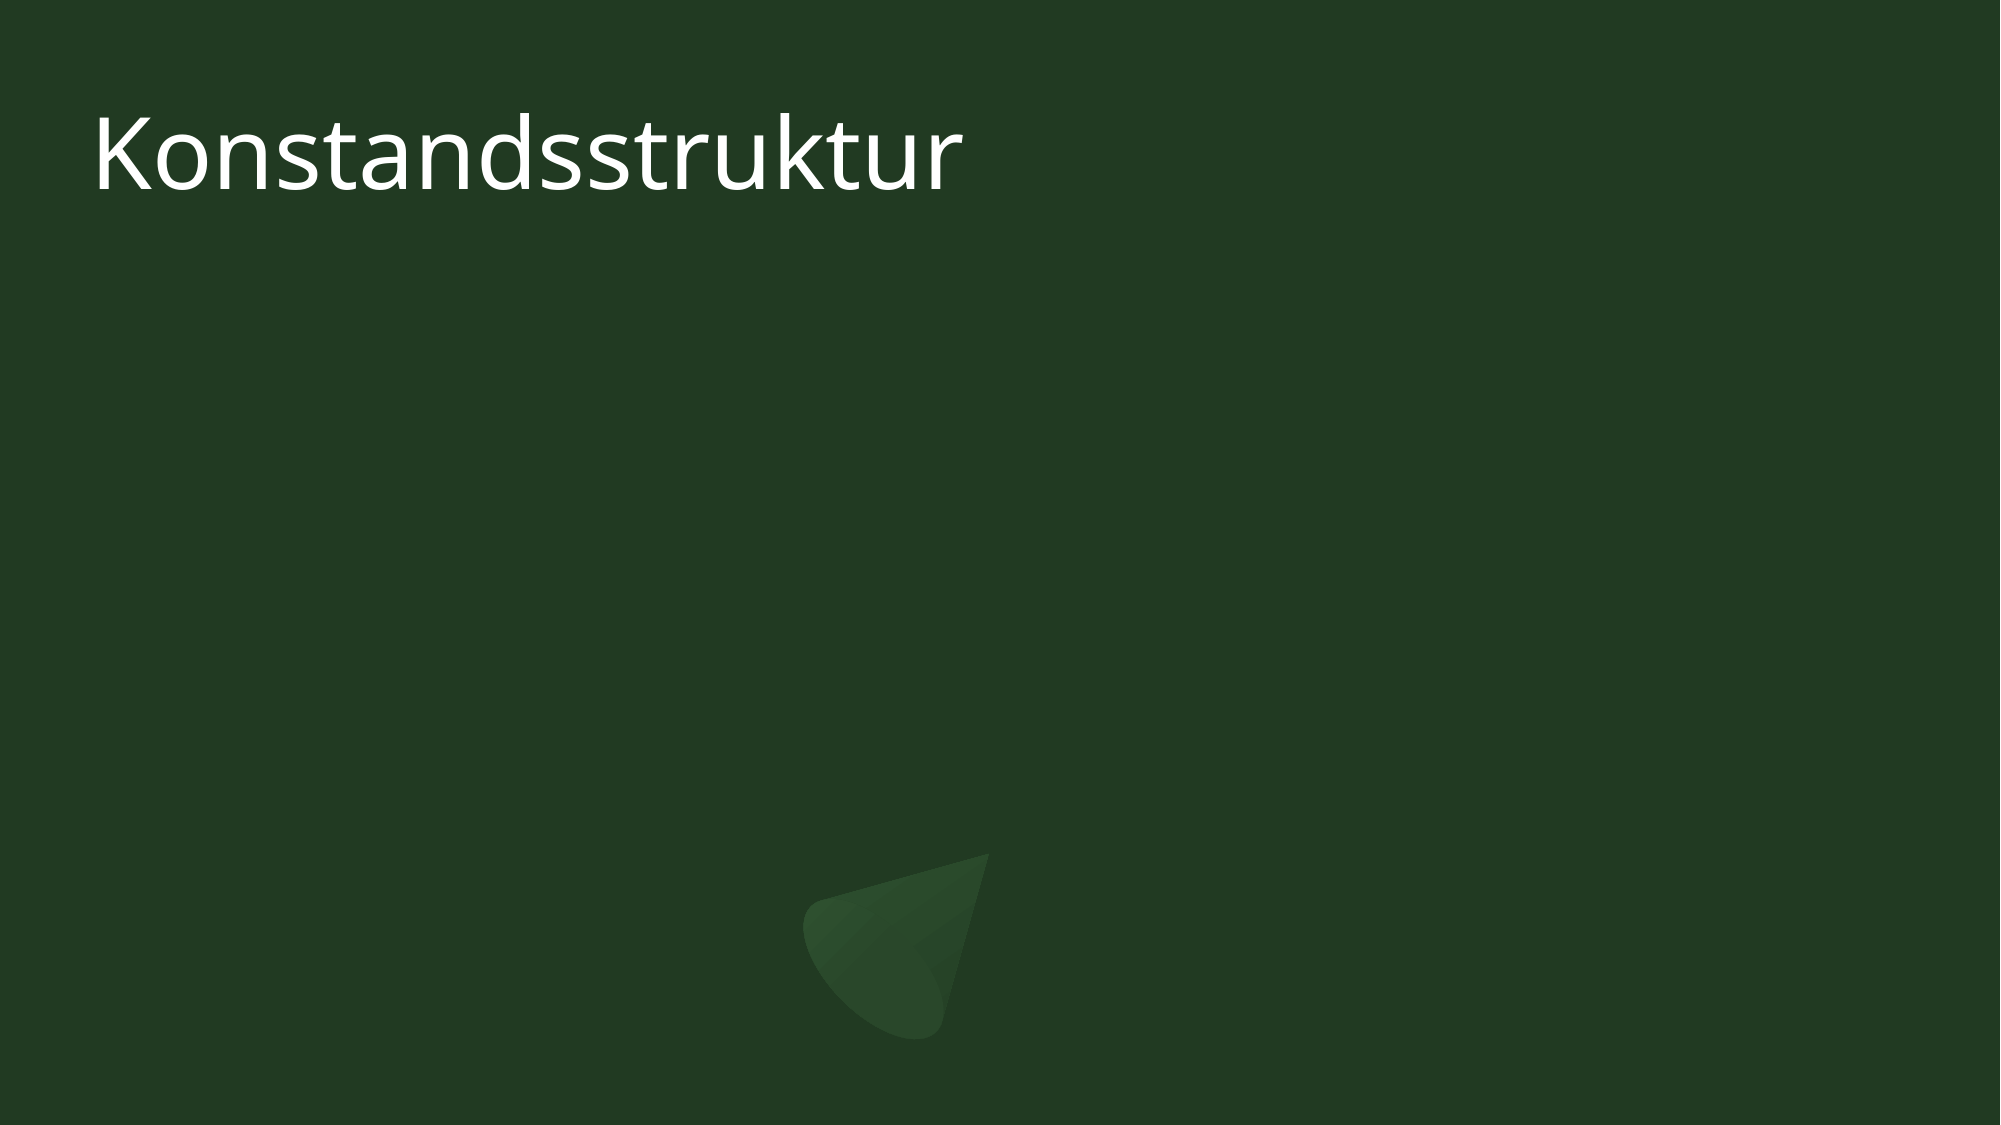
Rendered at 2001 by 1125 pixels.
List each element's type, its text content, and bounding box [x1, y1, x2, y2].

title Konstandsstruktur [90, 90, 1910, 252]
